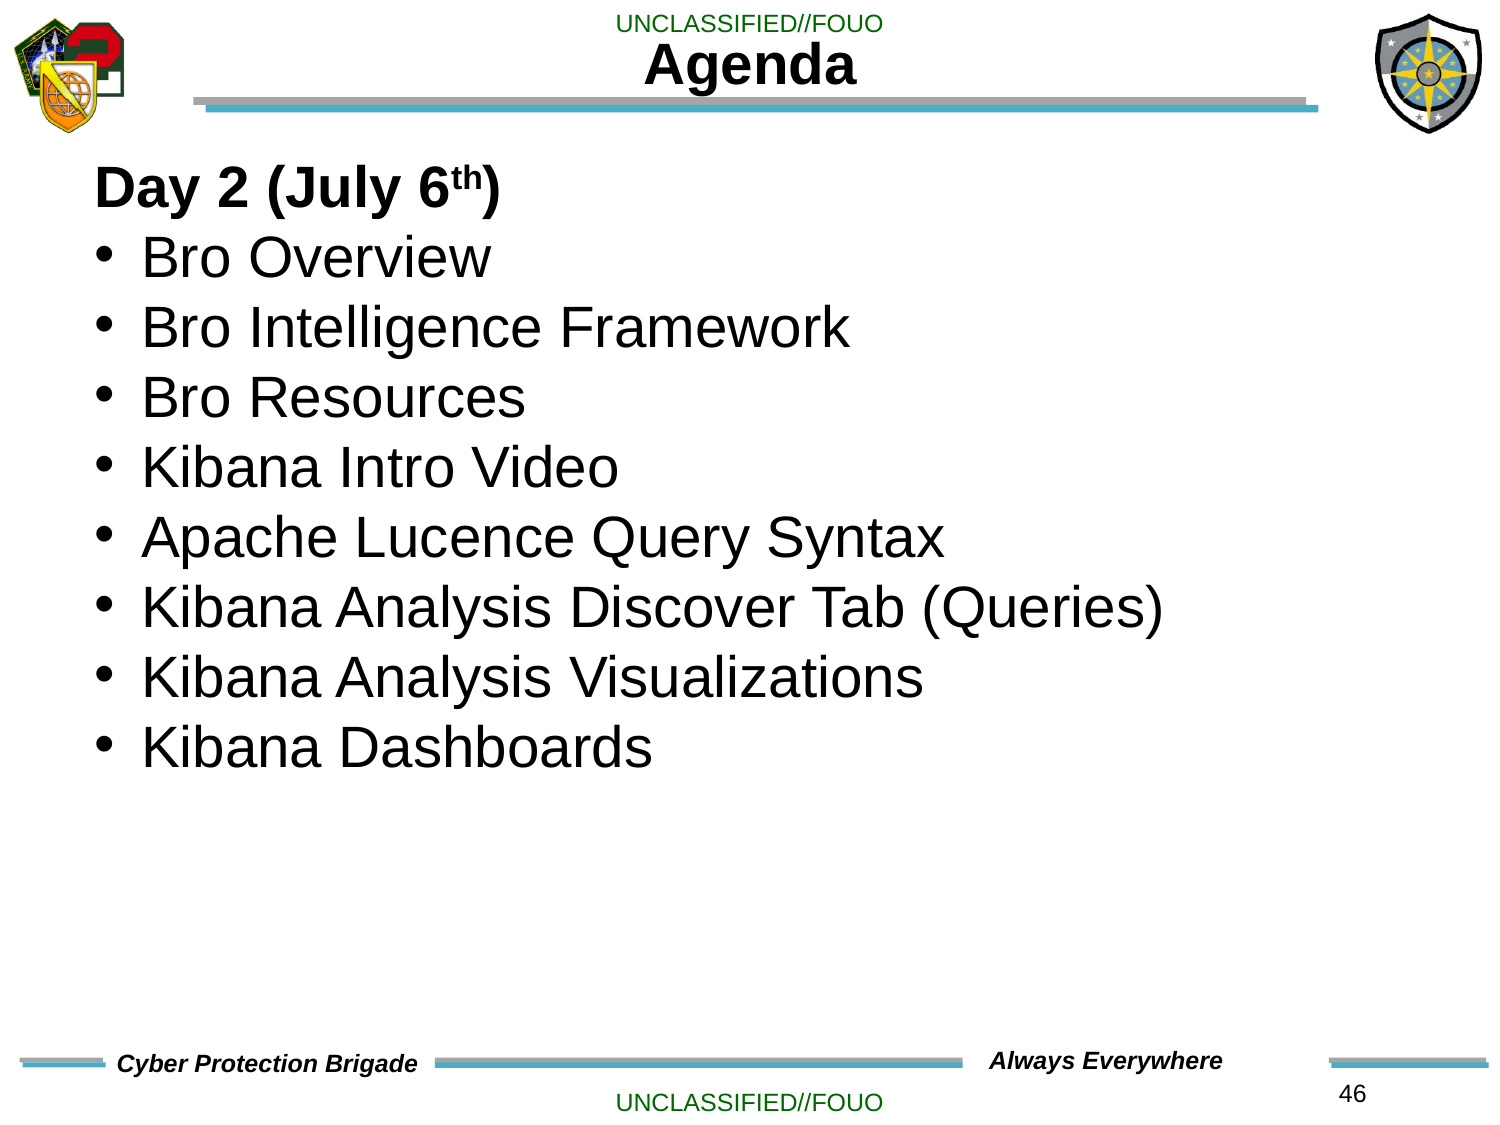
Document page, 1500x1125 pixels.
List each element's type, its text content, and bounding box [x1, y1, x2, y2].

picture [7, 13, 128, 134]
text_box Day 2 (July 6th) Bro Overview Bro Intelligence Framework Bro Resources Kibana Intro Video Apache Lucence Query Syntax Kibana Analysis Discover Tab (Queries) Kibana Analysis Visualizations Kibana Dashboards [79, 141, 1397, 786]
picture [1375, 13, 1482, 134]
title Agenda [103, 18, 1397, 125]
